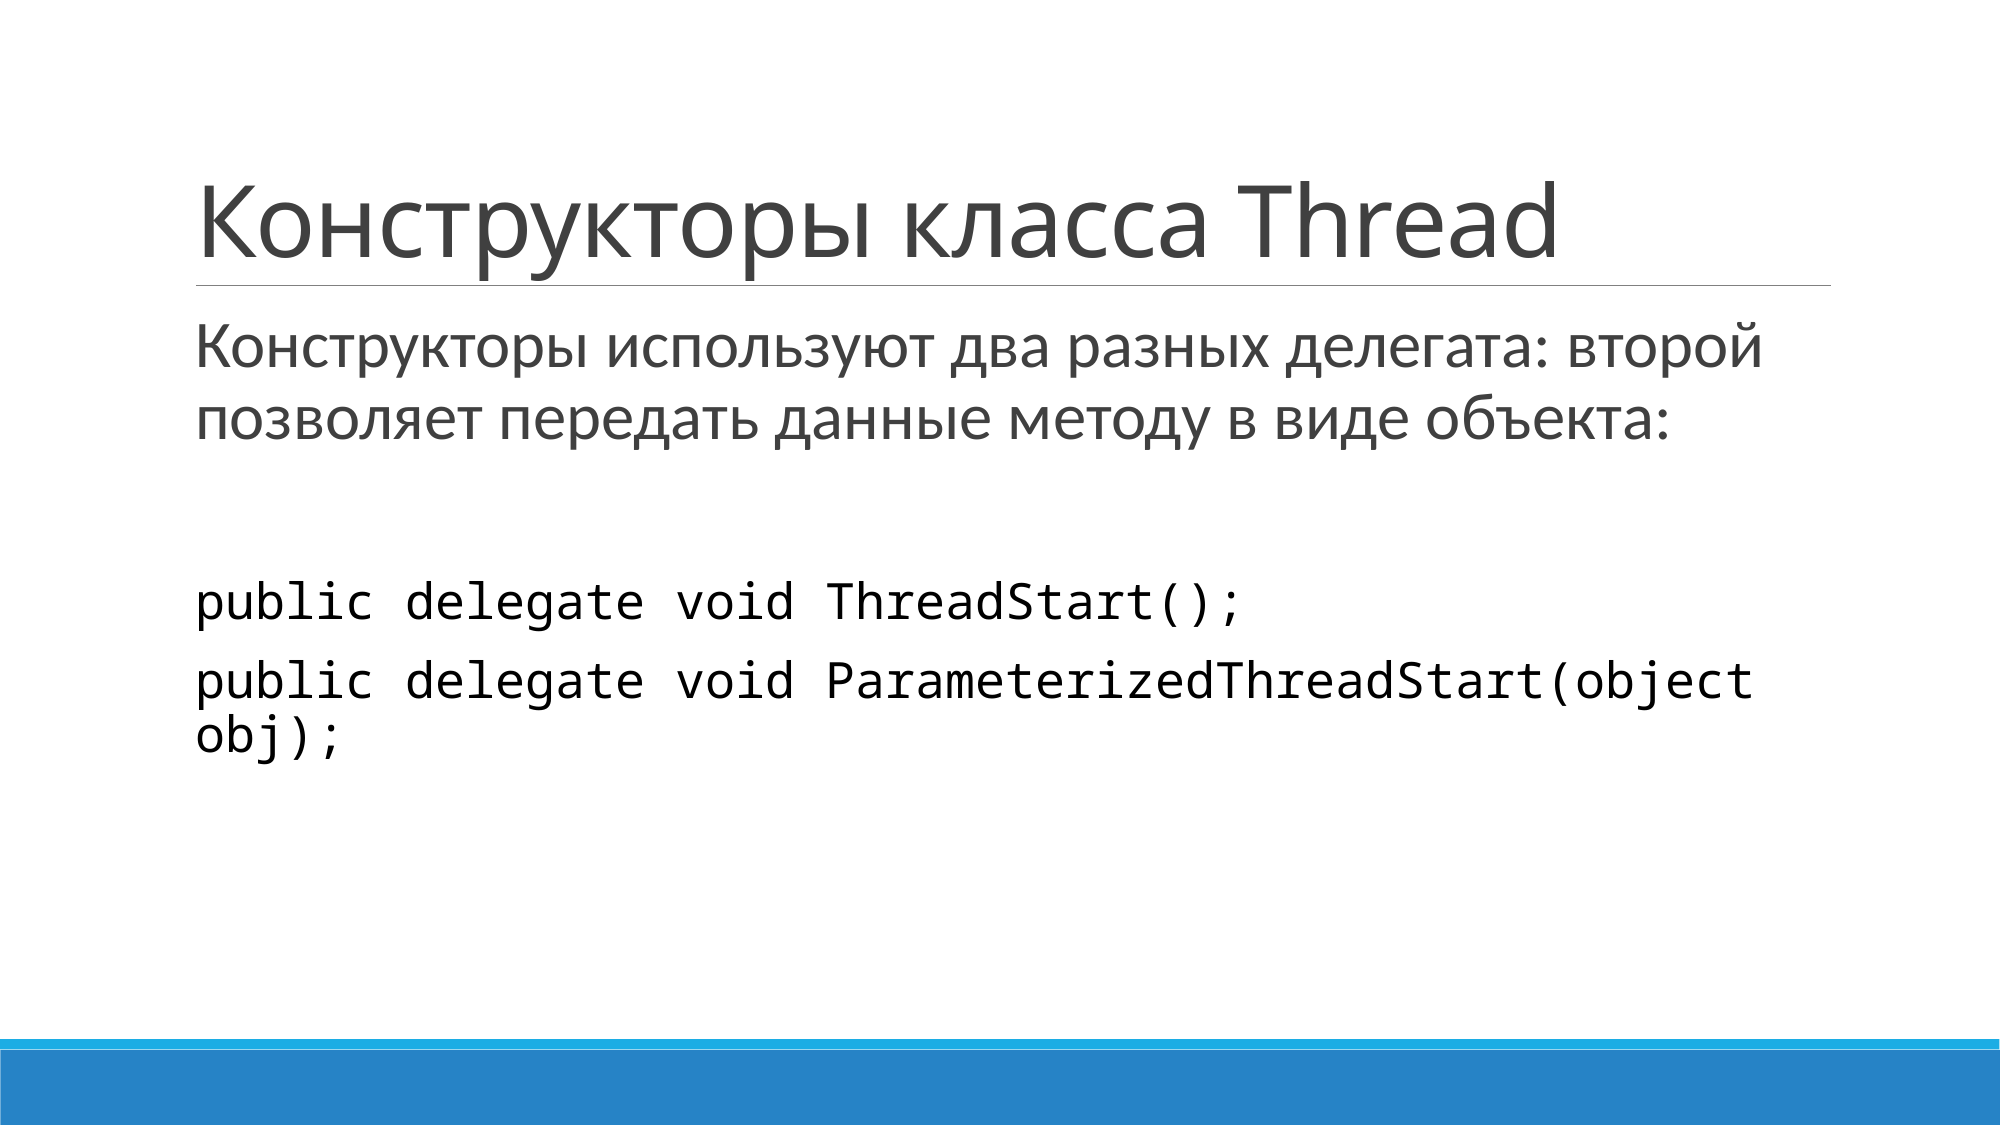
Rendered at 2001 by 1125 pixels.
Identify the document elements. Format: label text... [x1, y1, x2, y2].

list Конструкторы используют два разных делегата: второй позволяет передать данные методу в виде объекта: public delegate void ThreadStart(); public delegate void ParameterizedThreadStart(object obj); [180, 302, 1830, 1013]
title Конструкторы класса Thread [180, 47, 1830, 285]
